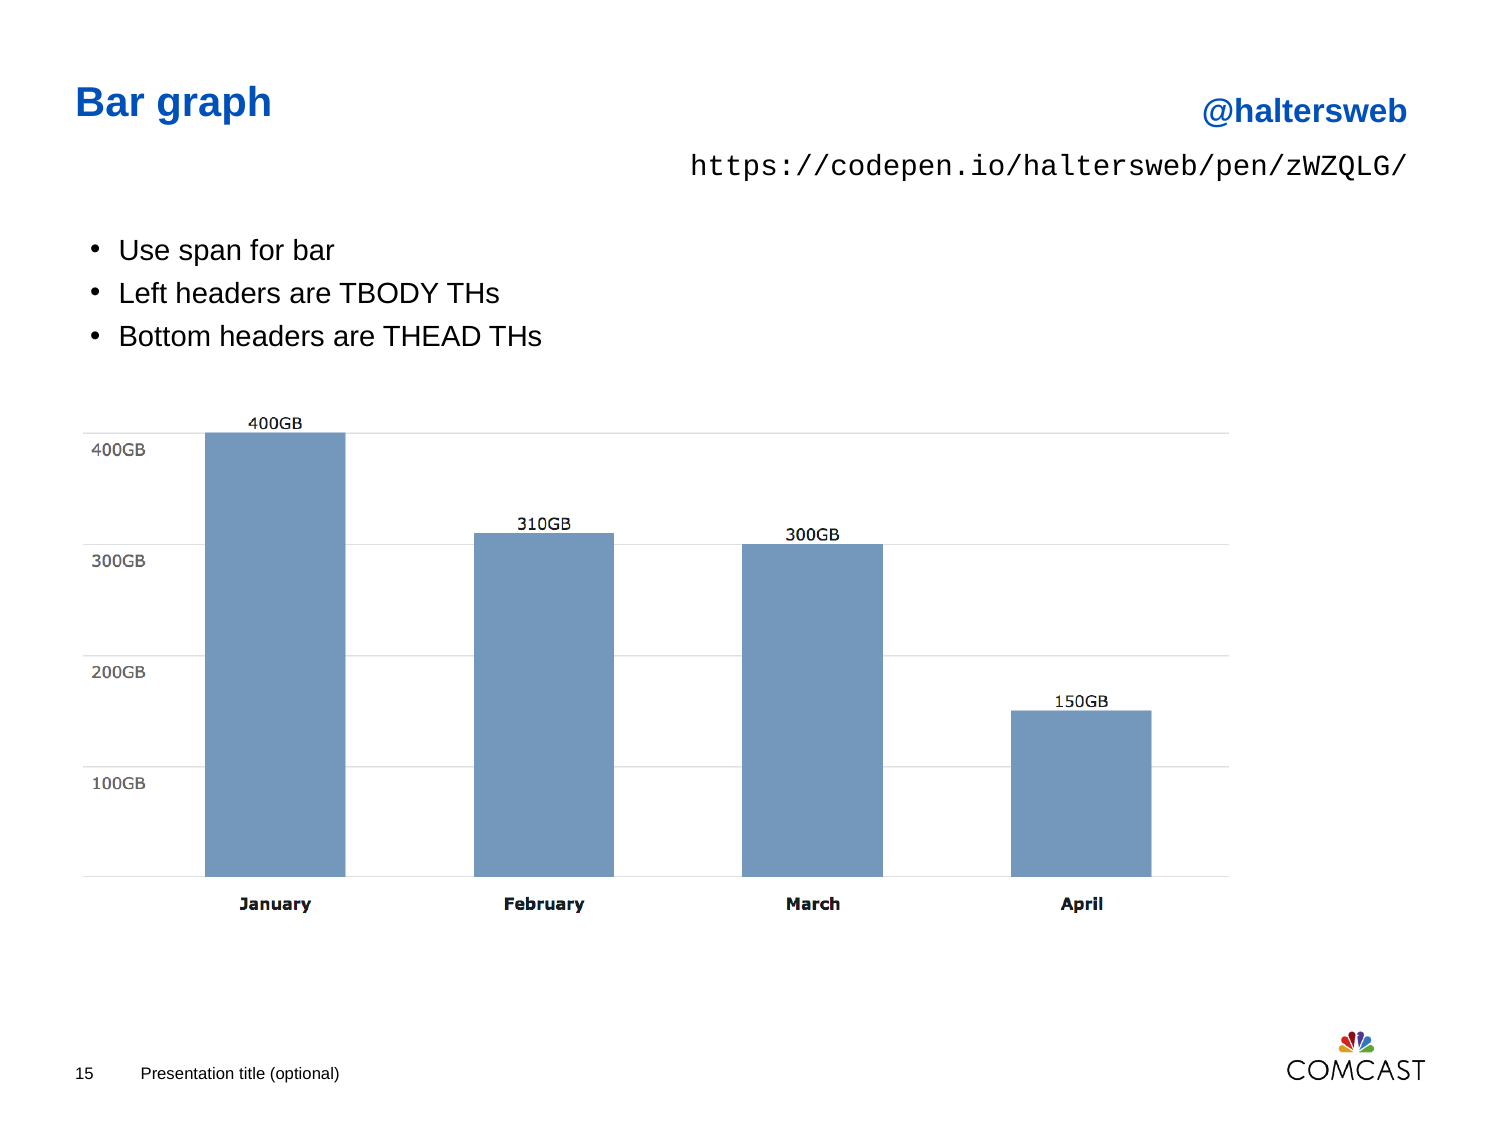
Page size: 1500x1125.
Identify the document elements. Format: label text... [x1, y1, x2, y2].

picture [74, 411, 1236, 917]
footer Presentation title (optional) [140, 1062, 741, 1101]
slide_number 15 [75, 1062, 124, 1101]
list Use span for bar Left headers are TBODY THs Bottom headers are THEAD THs [75, 223, 1426, 1013]
text_box @haltersweb https://codepen.io/haltersweb/pen/zWZQLG/ [675, 61, 1423, 189]
title Bar graph [75, 74, 1426, 213]
picture [1286, 1030, 1426, 1081]
